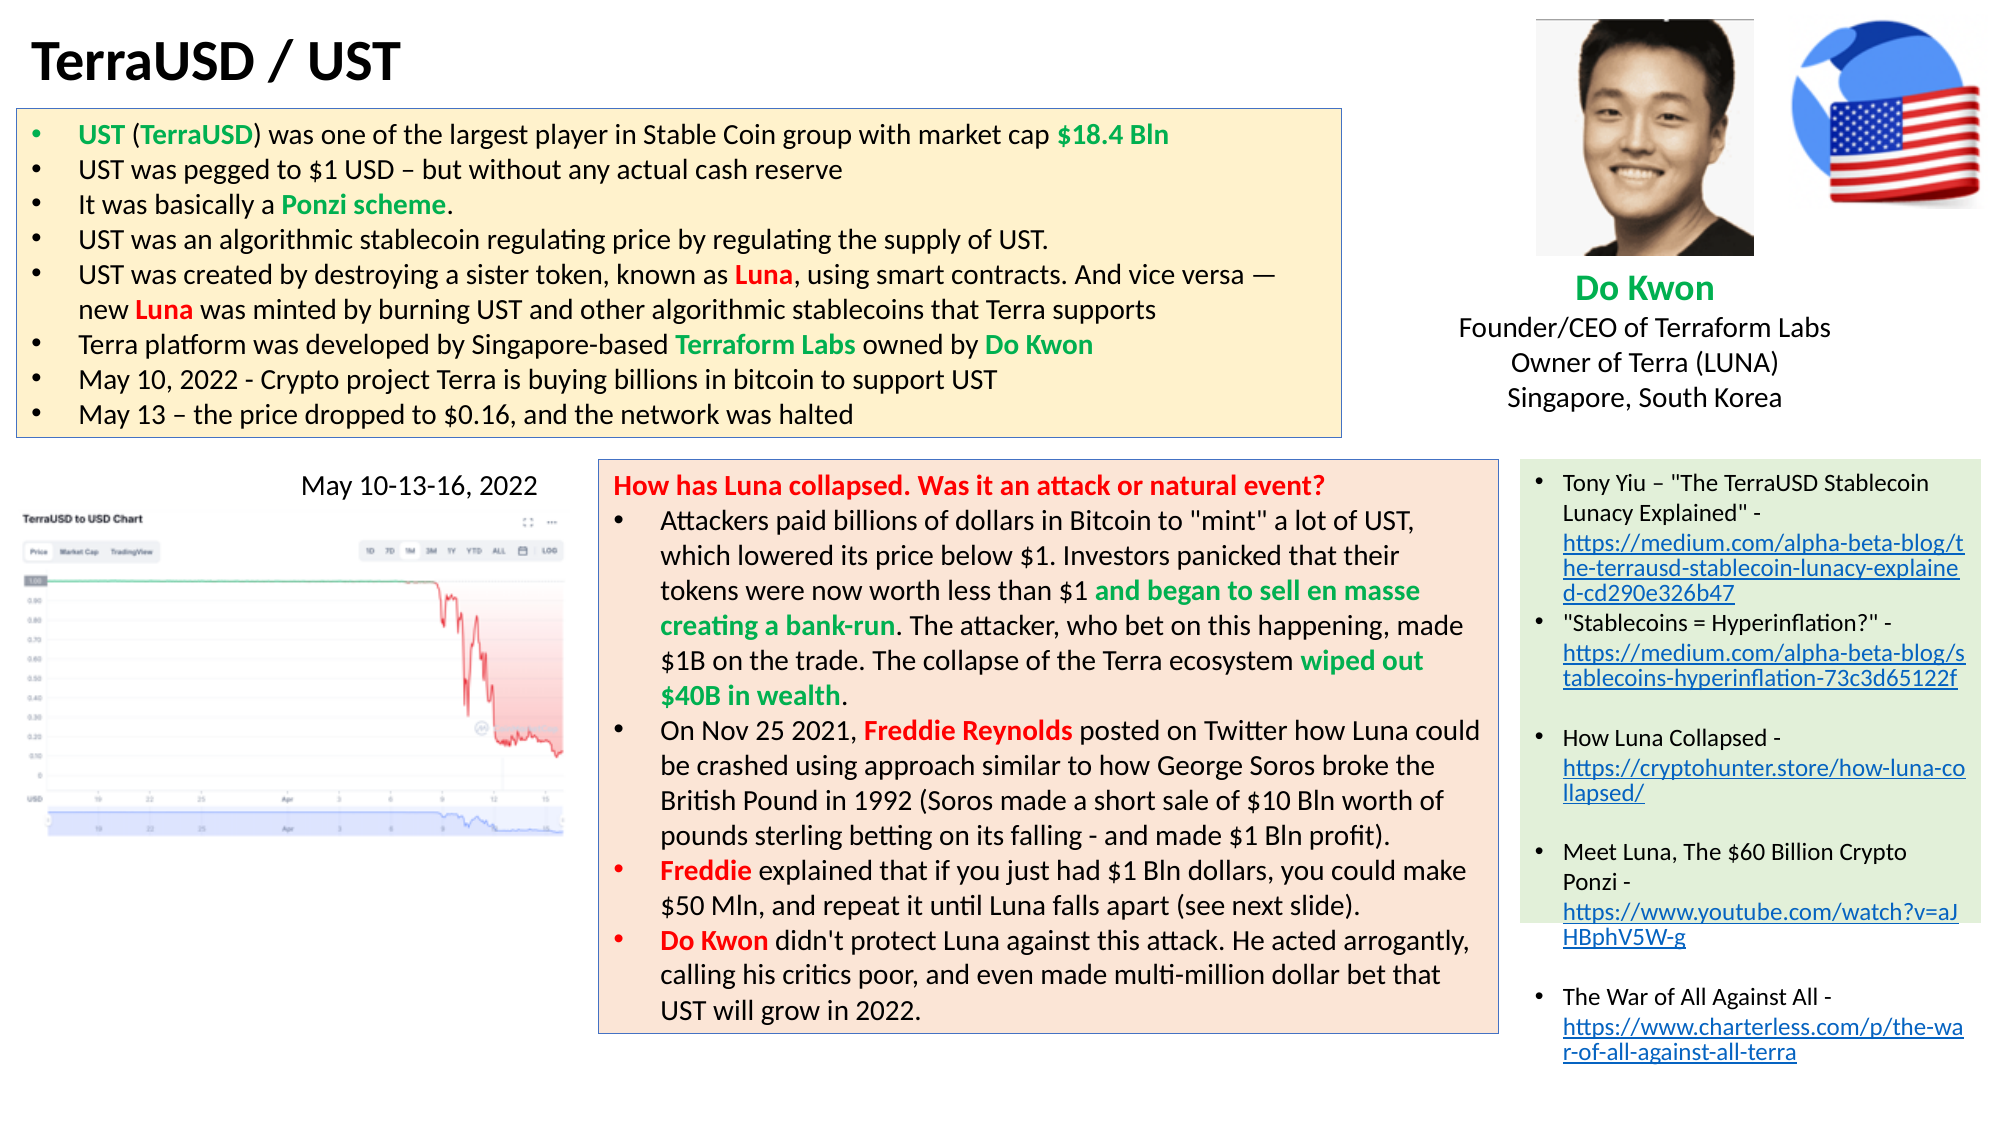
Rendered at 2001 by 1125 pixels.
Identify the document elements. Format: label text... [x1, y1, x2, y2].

text_box UST (TerraUSD) was one of the largest player in Stable Coin group with market cap $18.4 Bln UST was pegged to $1 USD – but without any actual cash reserve It was basically a Ponzi scheme. UST was an algorithmic stablecoin regulating price by regulating the supply of UST. UST was created by destroying a sister token, known as Luna, using smart contracts. And vice versa — new Luna was minted by burning UST and other algorithmic stablecoins that Terra supports Terra platform was developed by Singapore-based Terraform Labs owned by Do Kwon May 10, 2022 - Crypto project Terra is buying billions in bitcoin to support UST May 13 – the price dropped to $0.16, and the network was halted [16, 108, 1342, 438]
text_box Do Kwon Founder/CEO of Terraform Labs Owner of Terra (LUNA) Singapore, South Korea [1436, 255, 1854, 421]
text_box Tony Yiu – "The TerraUSD Stablecoin Lunacy Explained" - https://medium.com/alpha-beta-blog/the-terrausd-stablecoin-lunacy-explained-cd290e326b47 "Stablecoins = Hyperinflation?" - https://medium.com/alpha-beta-blog/stablecoins-hyperinflation-73c3d65122f How Luna Collapsed - https://cryptohunter.store/how-luna-collapsed/ Meet Luna, The $60 Billion Crypto Ponzi - https://www.youtube.com/watch?v=aJHBphV5W-g The War of All Against All - https://www.charterless.com/p/the-war-of-all-against-all-terra [1520, 459, 1981, 923]
picture [1788, 14, 1988, 209]
text_box How has Luna collapsed. Was it an attack or natural event? Attackers paid billions of dollars in Bitcoin to "mint" a lot of UST, which lowered its price below $1. Investors panicked that their tokens were now worth less than $1 and began to sell en masse creating a bank-run. The attacker, who bet on this happening, made $1B on the trade. The collapse of the Terra ecosystem wiped out $40B in wealth. On Nov 25 2021, Freddie Reynolds posted on Twitter how Luna could be crashed using approach similar to how George Soros broke the British Pound in 1992 (Soros made a short sale of $10 Bln worth of pounds sterling betting on its falling - and made $1 Bln profit). Freddie explained that if you just had $1 Bln dollars, you could make $50 Mln, and repeat it until Luna falls apart (see next slide). Do Kwon didn't protect Luna against this attack. He acted arrogantly, calling his critics poor, and even made multi-million dollar bet that UST will grow in 2022. [598, 459, 1499, 1034]
text_box May 10-13-16, 2022 [286, 459, 577, 509]
picture [1536, 19, 1754, 256]
text_box TerraUSD / UST [16, 14, 529, 100]
picture [18, 509, 570, 843]
